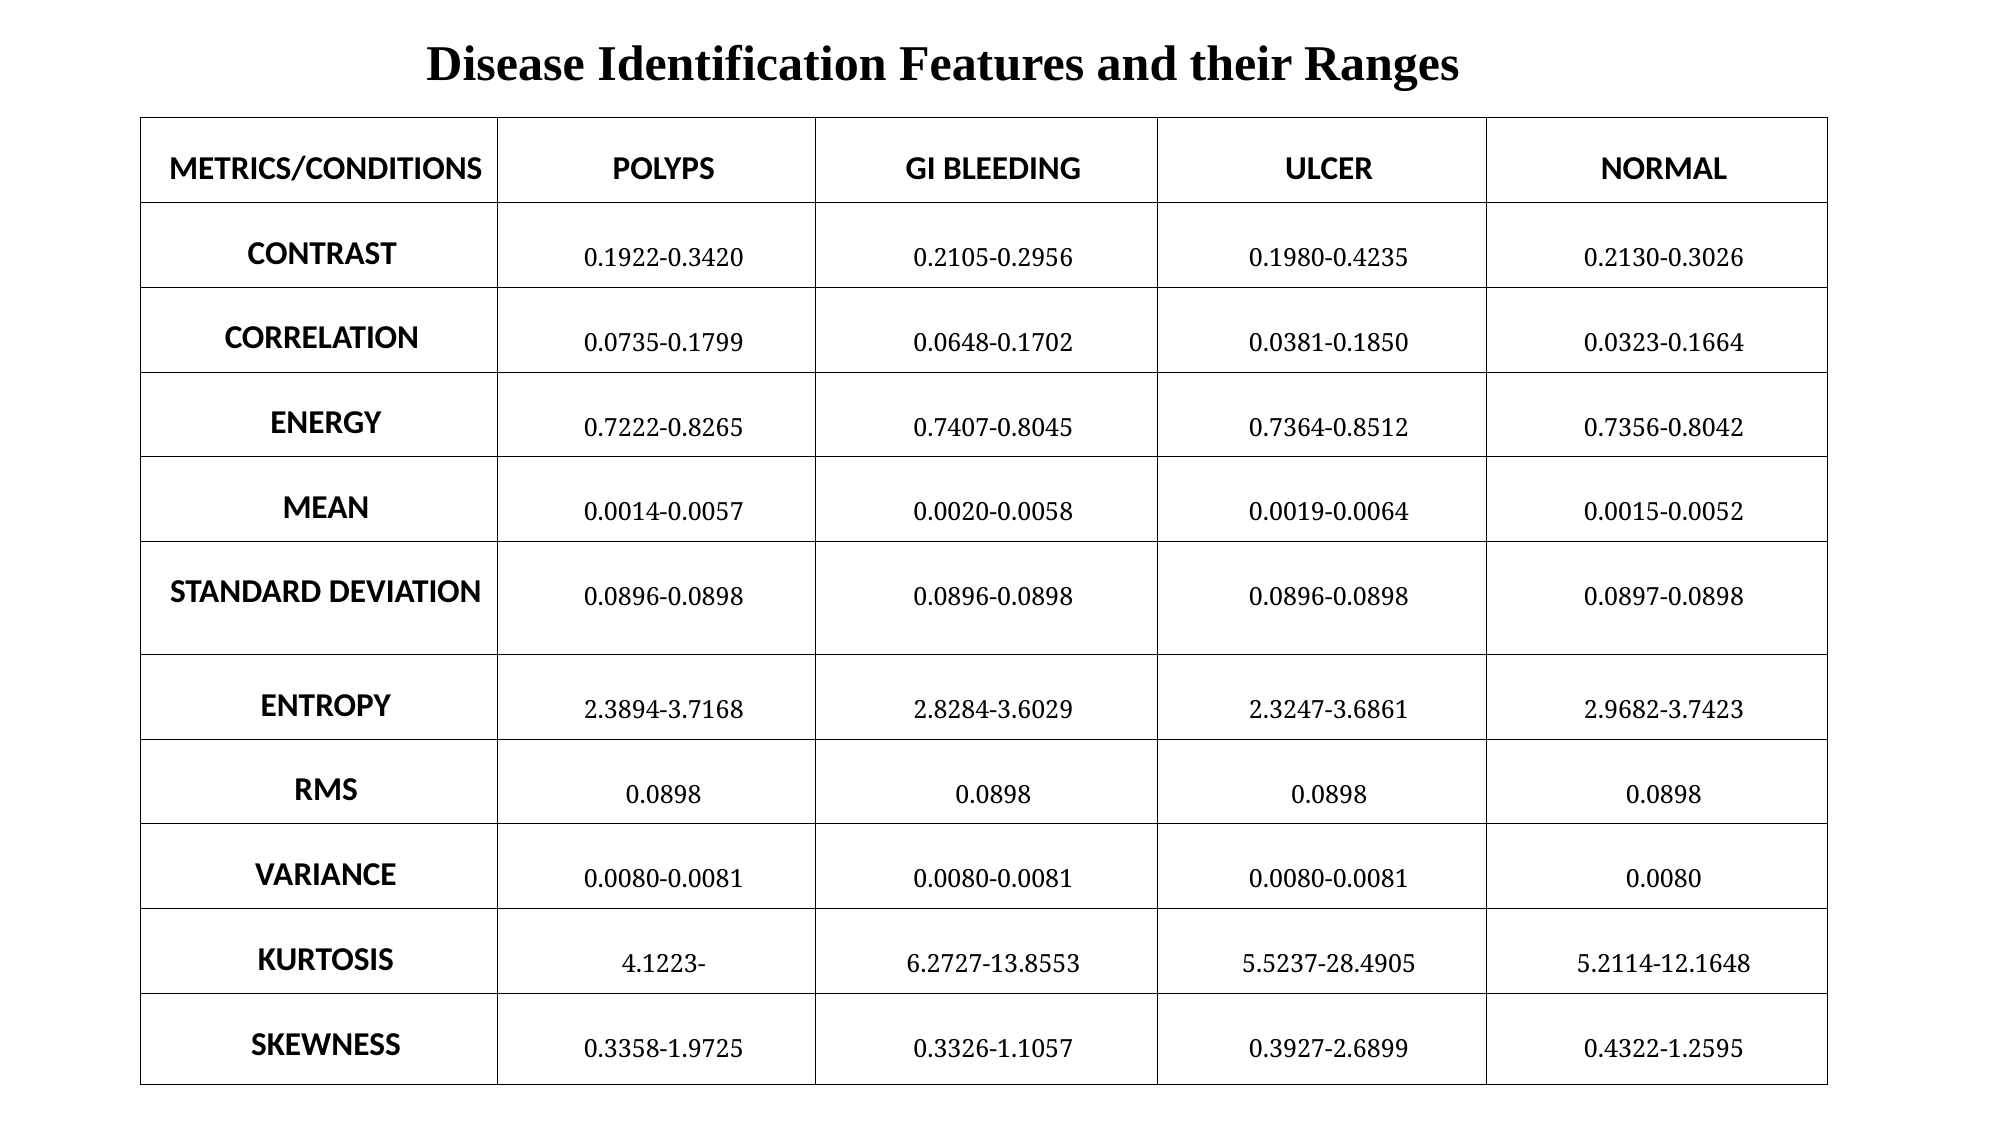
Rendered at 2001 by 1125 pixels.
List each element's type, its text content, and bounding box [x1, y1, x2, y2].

table_cell 0.3326-1.1057 [816, 994, 1157, 1084]
table_cell 0.0735-0.1799 [498, 288, 815, 372]
table_cell SKEWNESS [141, 994, 497, 1084]
table_cell 5.5237-28.4905 [1158, 909, 1486, 993]
table_cell 2.3894-3.7168 [498, 655, 815, 739]
table_cell 2.9682-3.7423 [1487, 655, 1827, 739]
table_cell RMS [141, 740, 497, 823]
table_cell 0.0080 [1487, 824, 1827, 908]
table_header POLYPS [498, 118, 815, 202]
table_cell 0.1922-0.3420 [498, 203, 815, 287]
table_cell 0.0381-0.1850 [1158, 288, 1486, 372]
table_cell 0.0898 [498, 740, 815, 823]
table_header NORMAL [1487, 118, 1827, 202]
table_cell 0.0019-0.0064 [1158, 457, 1486, 541]
table_cell 0.3927-2.6899 [1158, 994, 1486, 1084]
table_cell 0.0898 [1158, 740, 1486, 823]
table_cell 0.7356-0.8042 [1487, 373, 1827, 456]
table_cell CONTRAST [141, 203, 497, 287]
table_cell 0.0648-0.1702 [816, 288, 1157, 372]
table_cell 0.0014-0.0057 [498, 457, 815, 541]
table_cell STANDARD DEVIATION [141, 542, 497, 654]
text_box Disease Identification Features and their Ranges [411, 23, 1524, 98]
table_cell 0.0896-0.0898 [1158, 542, 1486, 654]
table_cell 0.2105-0.2956 [816, 203, 1157, 287]
table_cell 0.0897-0.0898 [1487, 542, 1827, 654]
table_cell 0.0898 [816, 740, 1157, 823]
table_cell 0.0896-0.0898 [498, 542, 815, 654]
table_cell 0.0898 [1487, 740, 1827, 823]
table_cell 0.0015-0.0052 [1487, 457, 1827, 541]
table_cell 0.0080-0.0081 [1158, 824, 1486, 908]
table_cell 0.7407-0.8045 [816, 373, 1157, 456]
table_cell 0.0080-0.0081 [816, 824, 1157, 908]
table_cell 2.8284-3.6029 [816, 655, 1157, 739]
table_header GI BLEEDING [816, 118, 1157, 202]
table_cell 0.2130-0.3026 [1487, 203, 1827, 287]
table_cell 0.1980-0.4235 [1158, 203, 1486, 287]
table_cell KURTOSIS [141, 909, 497, 993]
table_cell 0.0080-0.0081 [498, 824, 815, 908]
table_cell 6.2727-13.8553 [816, 909, 1157, 993]
table_cell 0.0020-0.0058 [816, 457, 1157, 541]
table_cell ENERGY [141, 373, 497, 456]
table_cell CORRELATION [141, 288, 497, 372]
table_cell 5.2114-12.1648 [1487, 909, 1827, 993]
table_cell 0.3358-1.9725 [498, 994, 815, 1084]
table_cell 0.0323-0.1664 [1487, 288, 1827, 372]
table_cell 0.7222-0.8265 [498, 373, 815, 456]
table_cell 0.4322-1.2595 [1487, 994, 1827, 1084]
table_cell VARIANCE [141, 824, 497, 908]
table_cell MEAN [141, 457, 497, 541]
table_cell 4.1223- [498, 909, 815, 993]
table_cell 0.0896-0.0898 [816, 542, 1157, 654]
table_cell 0.7364-0.8512 [1158, 373, 1486, 456]
table_cell 2.3247-3.6861 [1158, 655, 1486, 739]
table_cell ENTROPY [141, 655, 497, 739]
table_header METRICS/CONDITIONS [141, 118, 497, 202]
table_header ULCER [1158, 118, 1486, 202]
